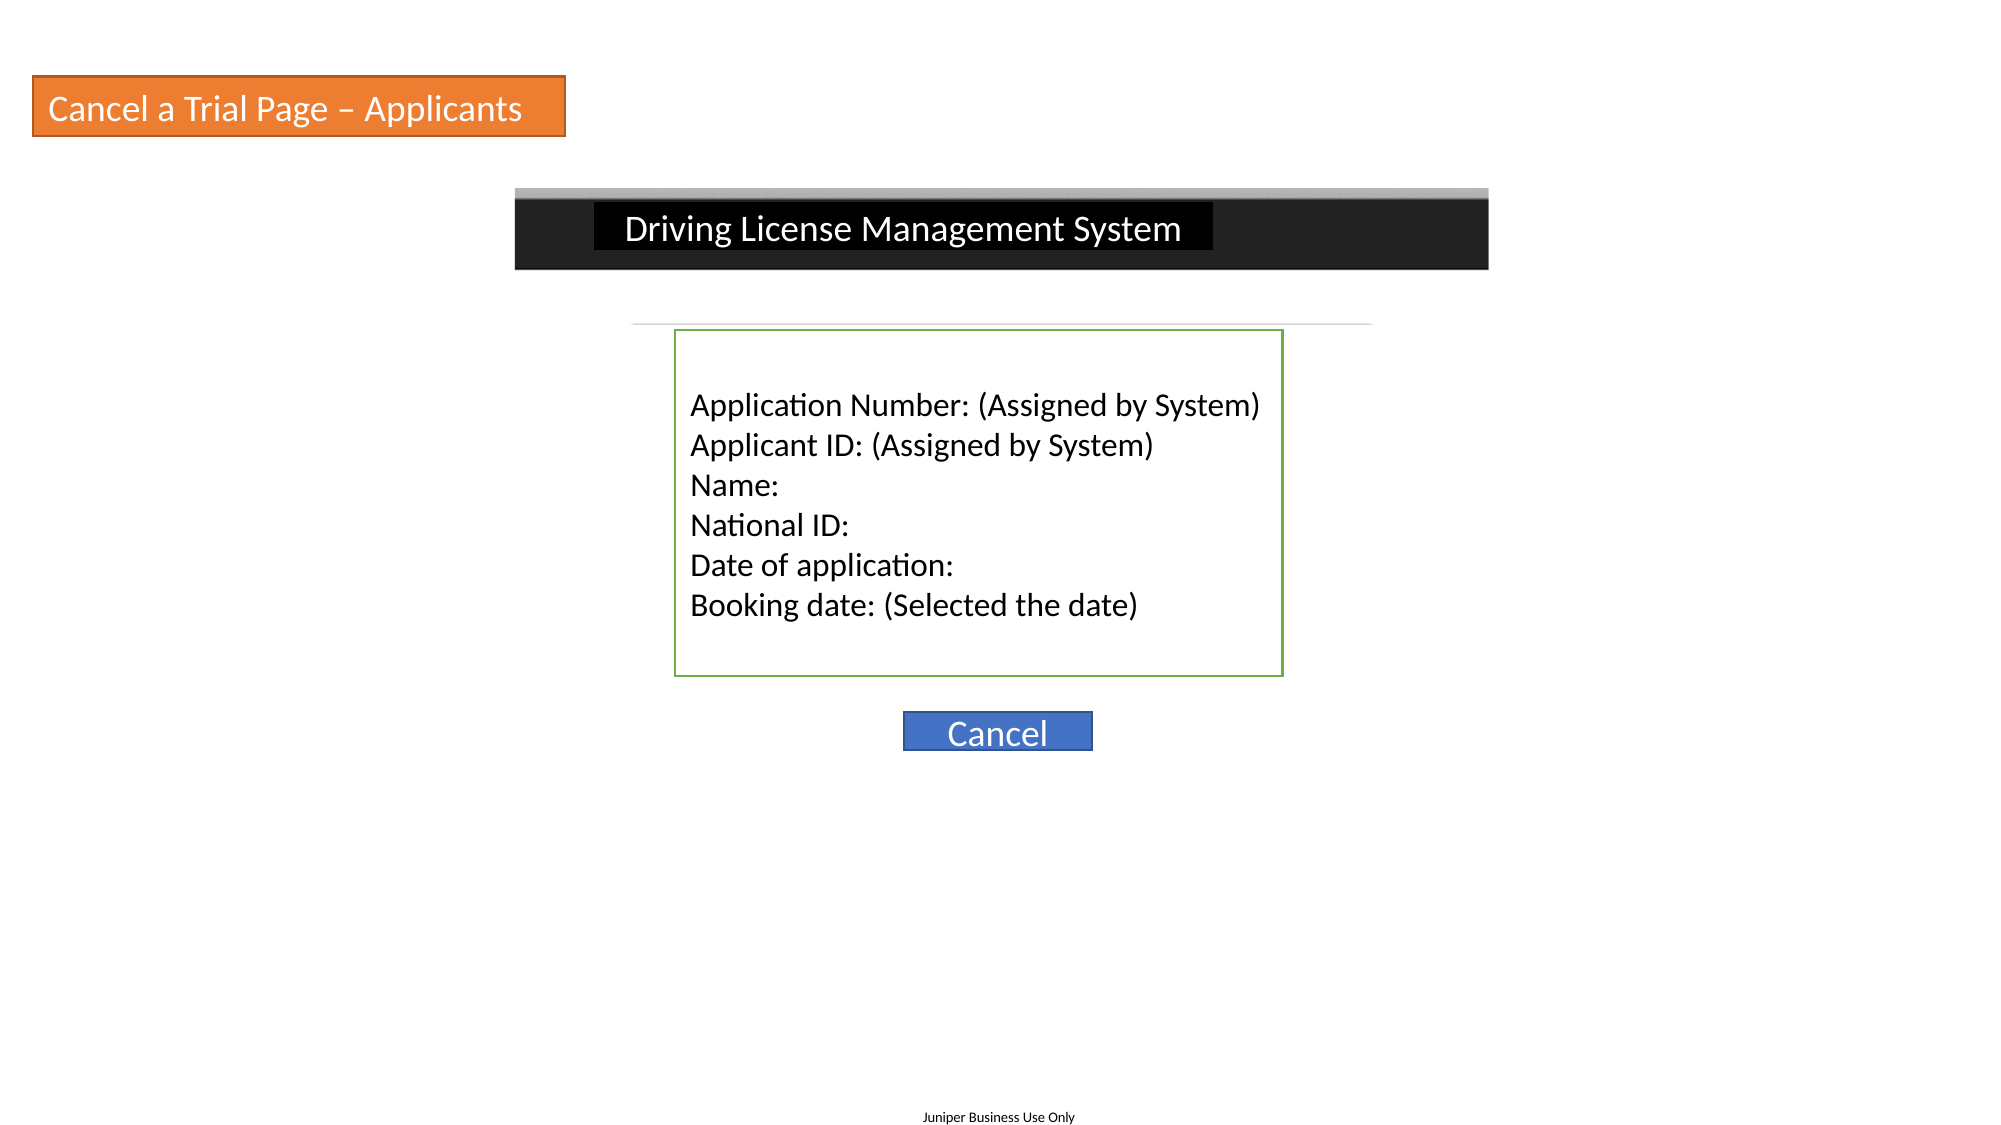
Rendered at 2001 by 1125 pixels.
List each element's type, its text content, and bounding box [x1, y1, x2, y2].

text_box Application Number: (Assigned by System) Applicant ID: (Assigned by System) Name: National ID: Date of application: Booking date: (Selected the date) [675, 332, 1283, 676]
text_box Cancel a Trial Page – Applicants [33, 76, 566, 137]
text_box Cancel [903, 712, 1093, 750]
picture [495, 188, 1505, 325]
